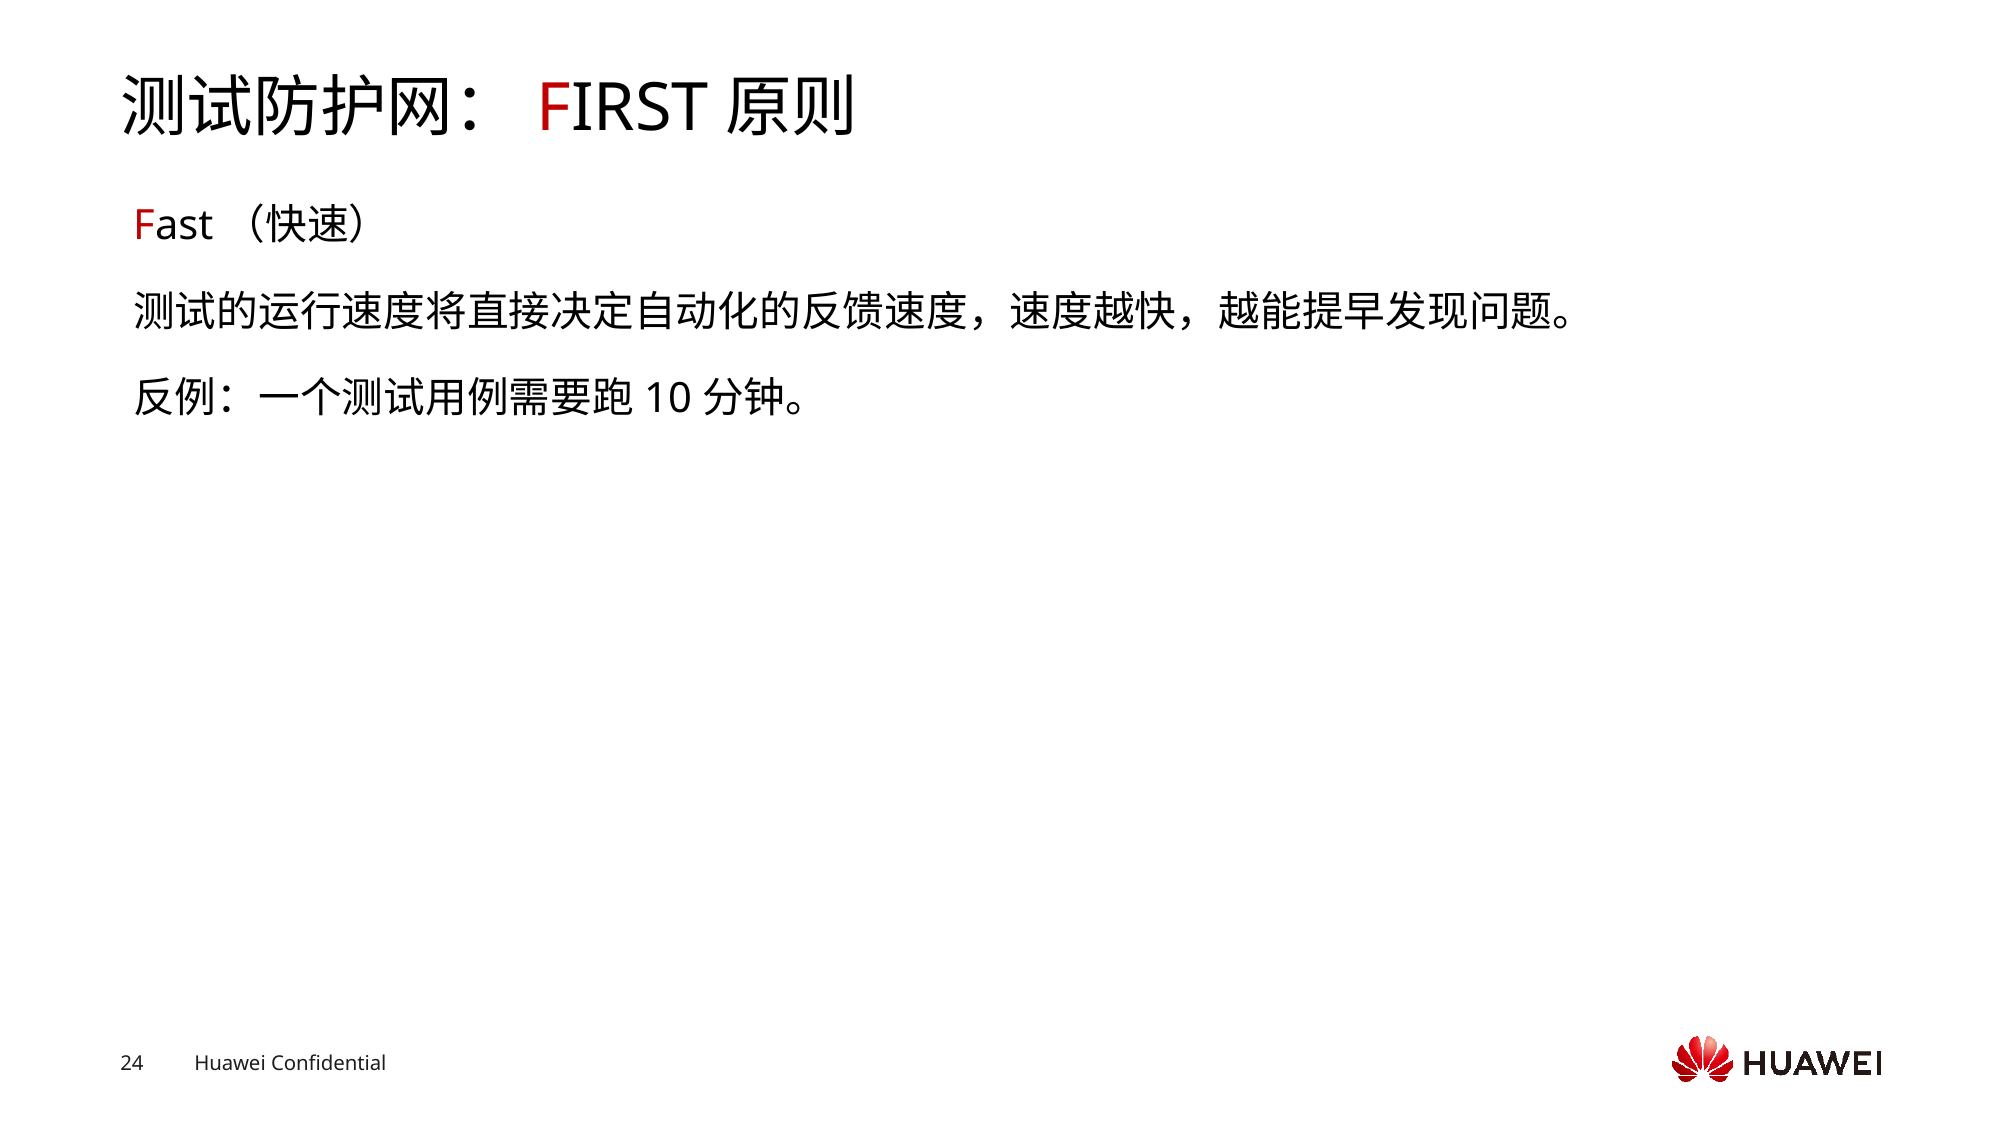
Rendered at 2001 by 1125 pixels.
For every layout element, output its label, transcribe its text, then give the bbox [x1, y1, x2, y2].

title 测试防护网：FIRST原则 [120, 73, 1880, 154]
picture [1672, 1036, 1881, 1082]
list Fast（快速） 测试的运行速度将直接决定自动化的反馈速度，速度越快，越能提早发现问题。 反例：一个测试用例需要跑10分钟。 [119, 171, 1881, 973]
